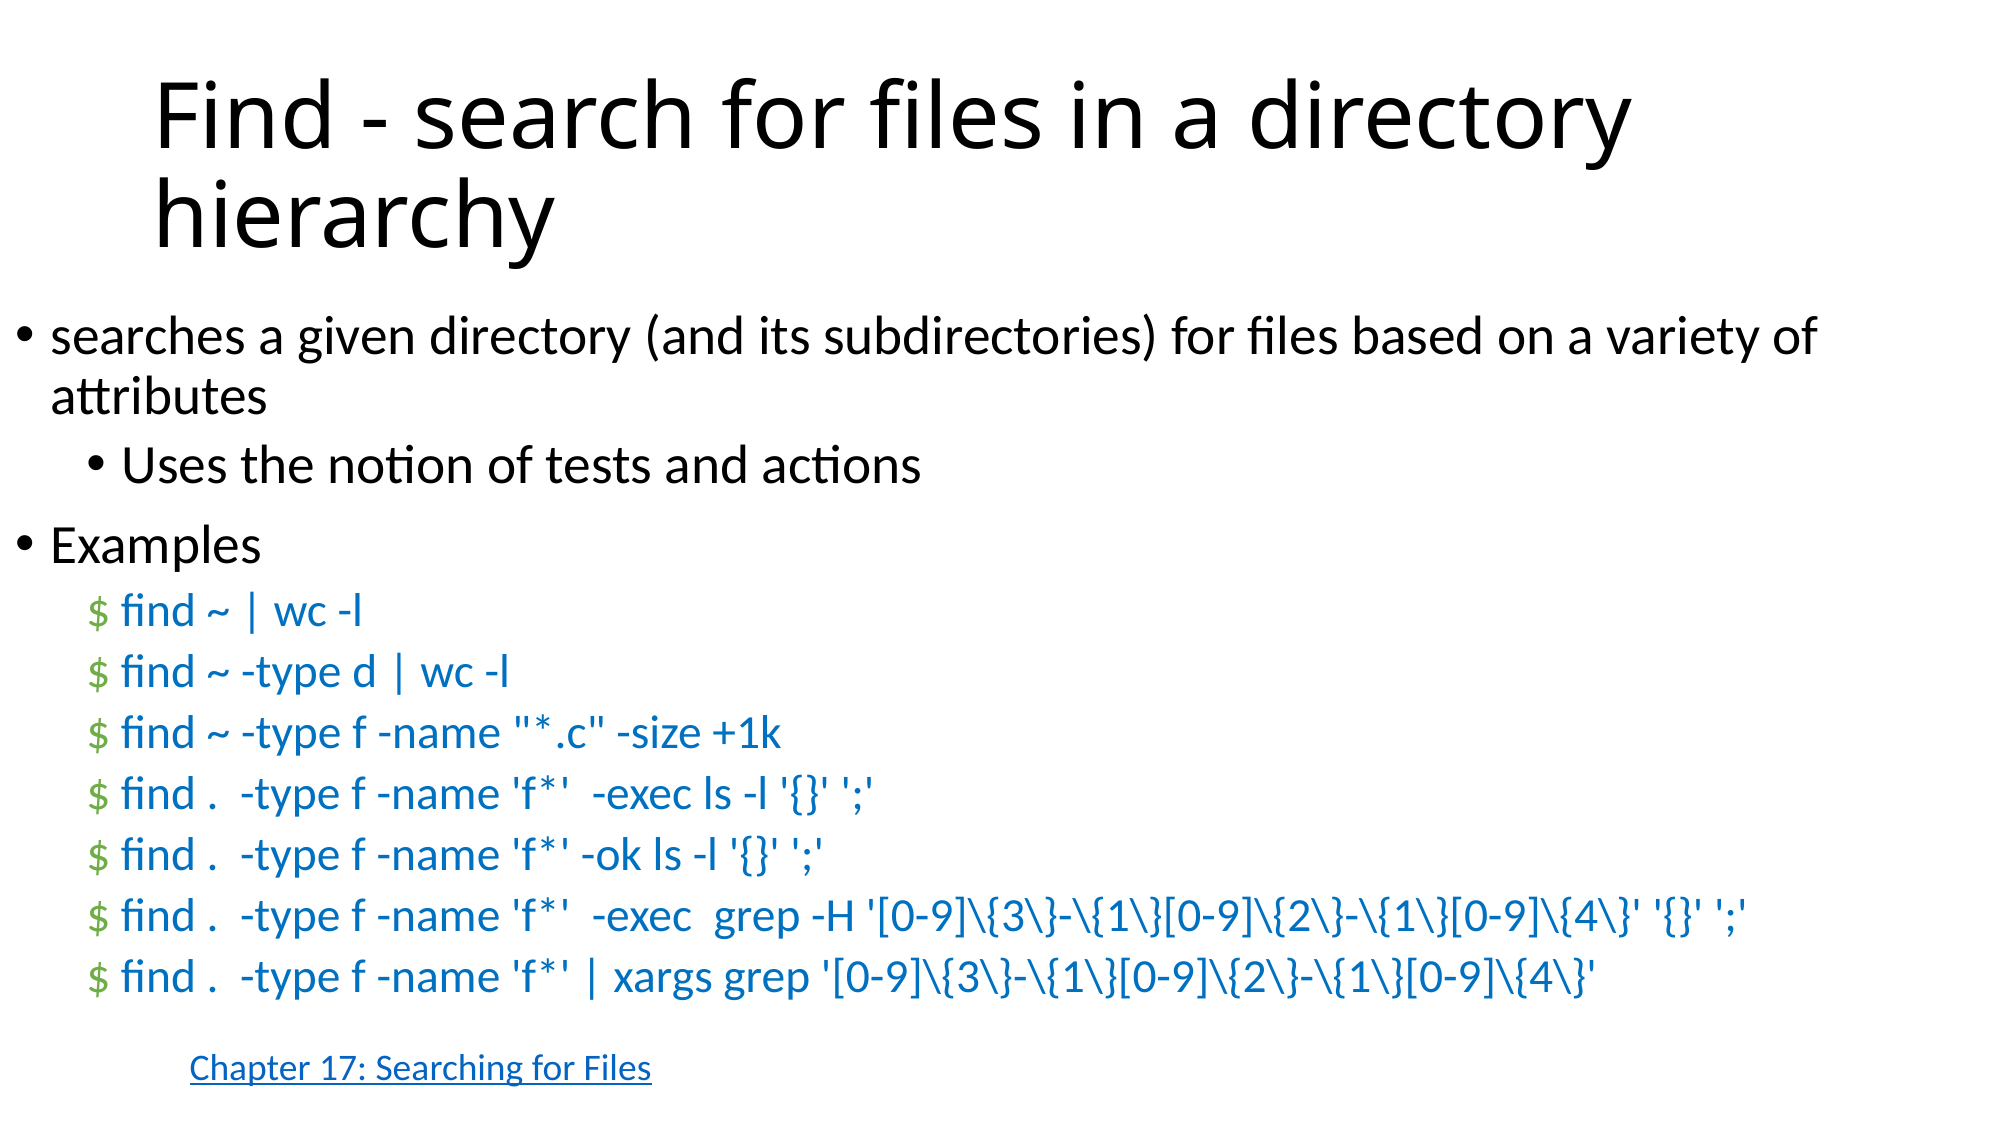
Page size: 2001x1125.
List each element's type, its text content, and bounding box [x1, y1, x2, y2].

text_box Chapter 17: Searching for Files [174, 1035, 668, 1096]
list searches a given directory (and its subdirectories) for files based on a variety of attributes Uses the notion of tests and actions Examples $ find ~ | wc -l $ find ~ -type d | wc -l $ find ~ -type f -name "*.c" -size +1k $ find . -type f -name 'f*' -exec ls -l '{}' ';' $ find . -type f -name 'f*' -ok ls -l '{}' ';' $ find . -type f -name 'f*' -exec grep -H '[0-9]\{3\}-\{1\}[0-9]\{2\}-\{1\}[0-9]\{4\}' '{}' ';' $ find . -type f -name 'f*' | xargs grep '[0-9]\{3\}-\{1\}[0-9]\{2\}-\{1\}[0-9]\{4\}' [0, 299, 1974, 1014]
title Find - search for files in a directory hierarchy [137, 59, 1863, 278]
